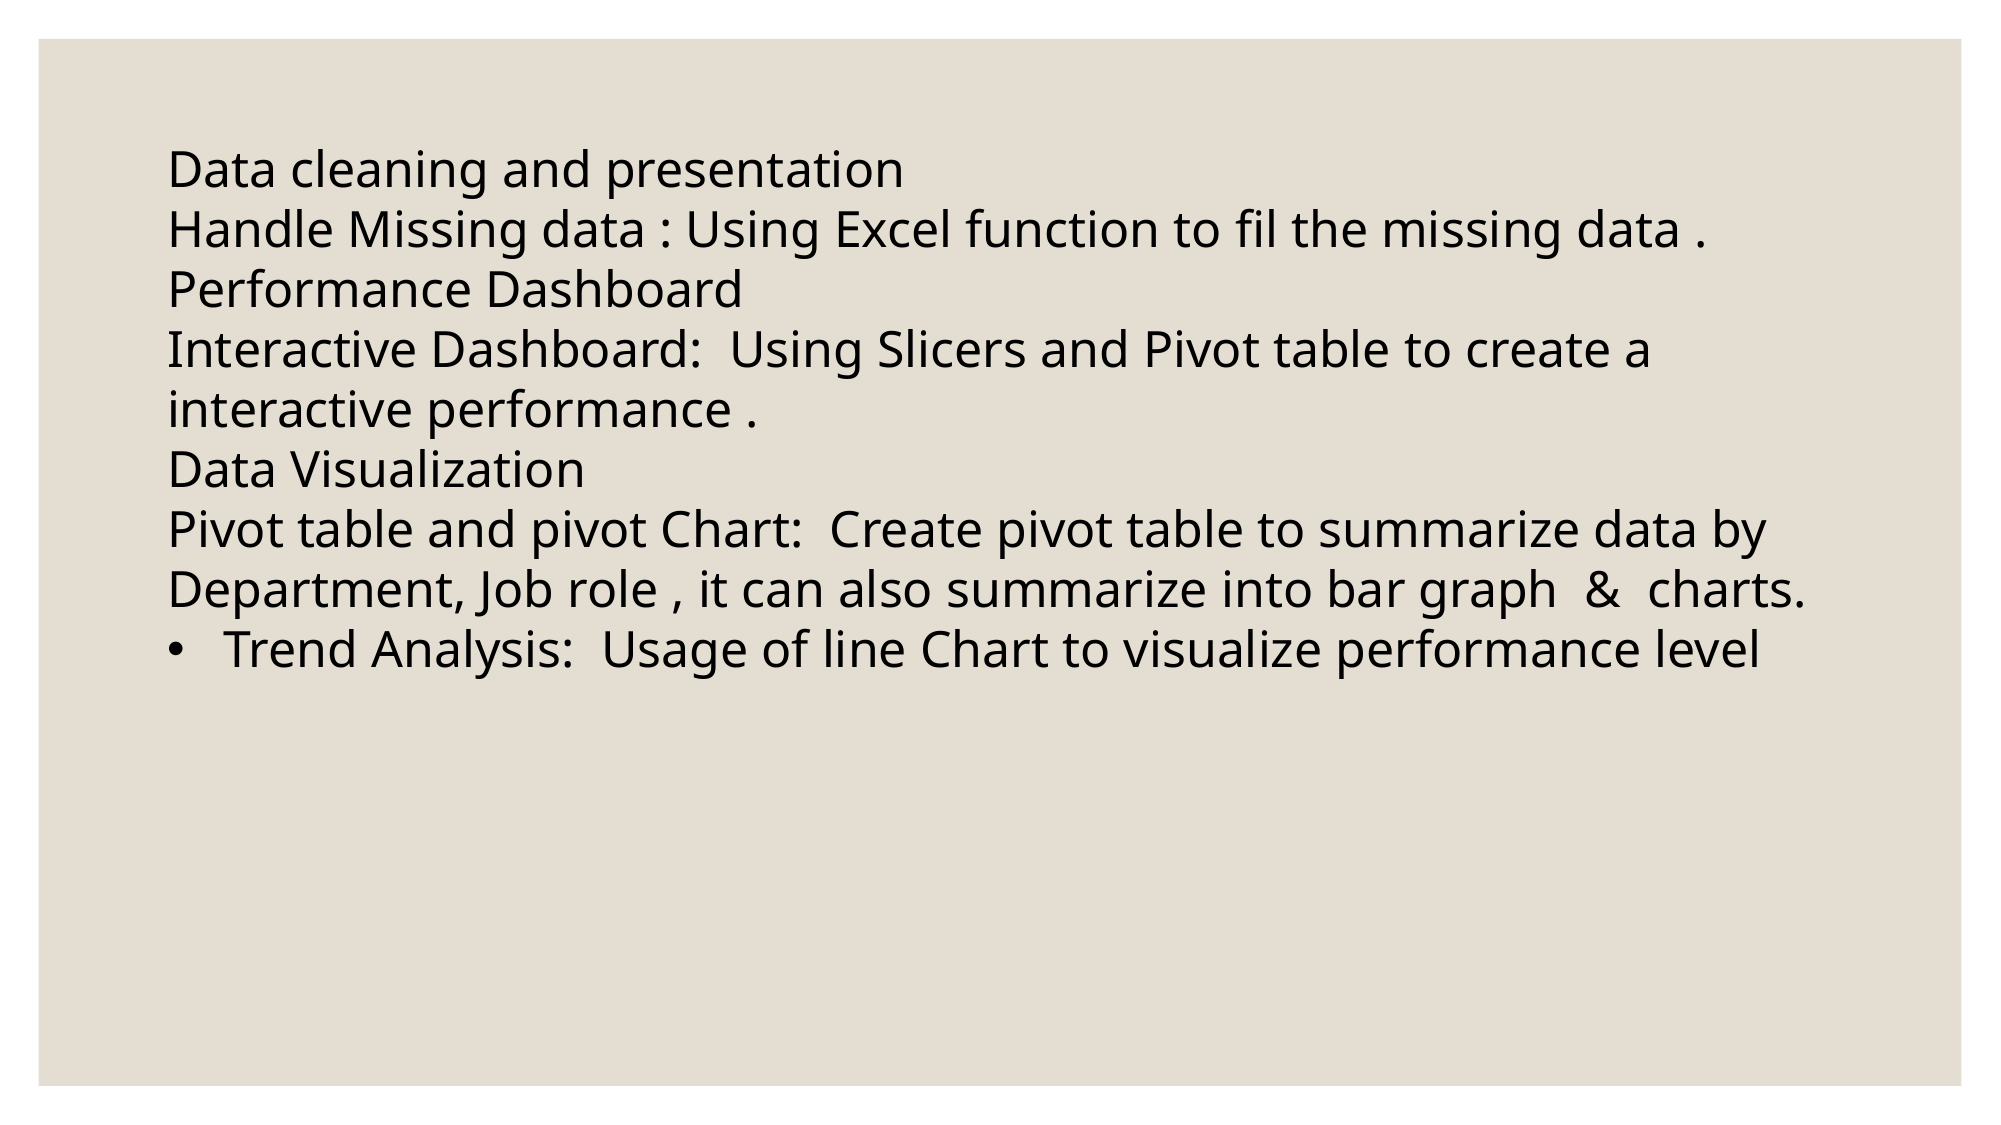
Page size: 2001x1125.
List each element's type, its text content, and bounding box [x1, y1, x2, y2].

text_box Data cleaning and presentation Handle Missing data : Using Excel function to fil the missing data . Performance Dashboard Interactive Dashboard: Using Slicers and Pivot table to create a interactive performance . Data Visualization Pivot table and pivot Chart: Create pivot table to summarize data by Department, Job role , it can also summarize into bar graph & charts. Trend Analysis: Usage of line Chart to visualize performance level [152, 130, 1843, 685]
